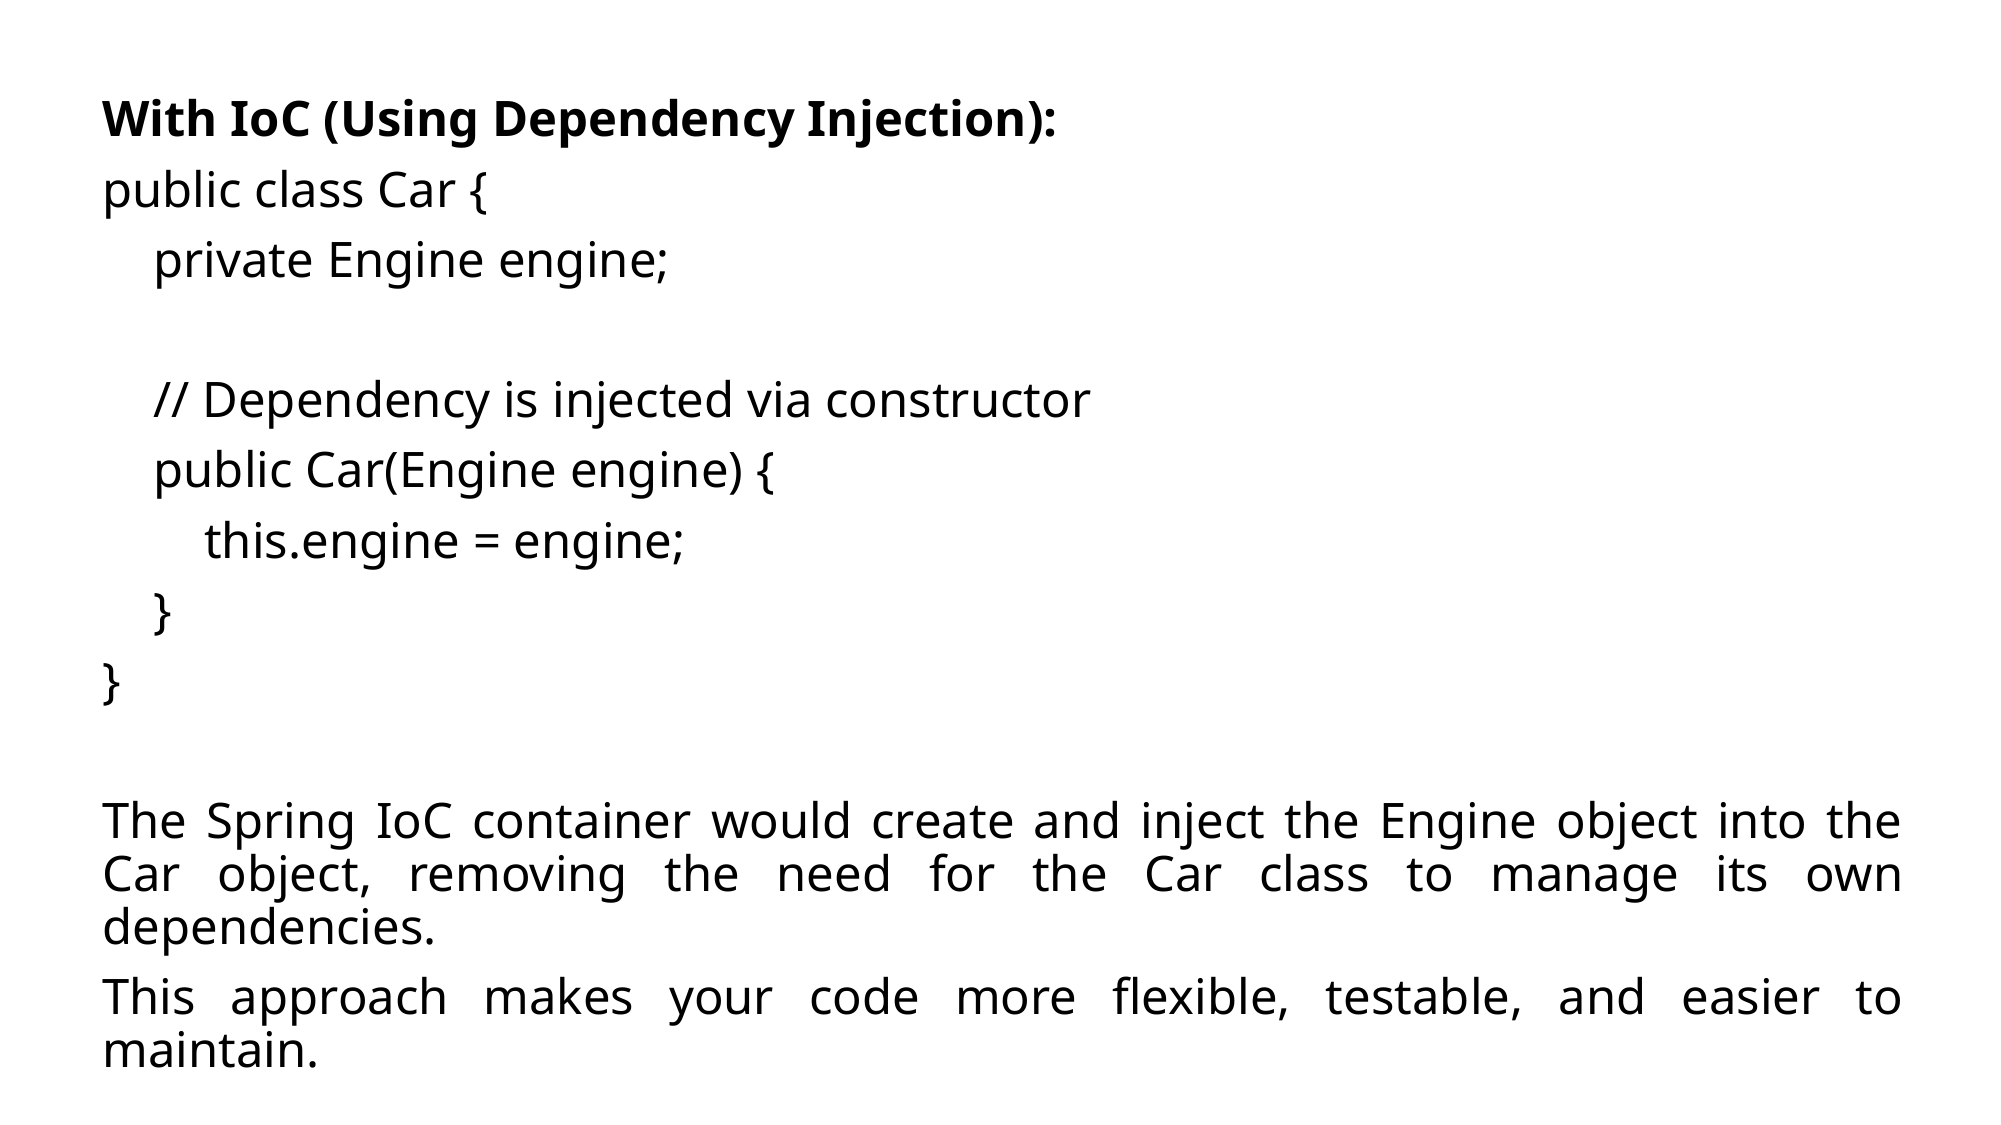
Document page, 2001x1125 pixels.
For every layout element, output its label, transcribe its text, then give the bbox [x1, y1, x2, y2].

list With IoC (Using Dependency Injection): public class Car { private Engine engine; // Dependency is injected via constructor public Car(Engine engine) { this.engine = engine; } } The Spring IoC container would create and inject the Engine object into the Car object, removing the need for the Car class to manage its own dependencies. This approach makes your code more flexible, testable, and easier to maintain. [87, 87, 1921, 1087]
